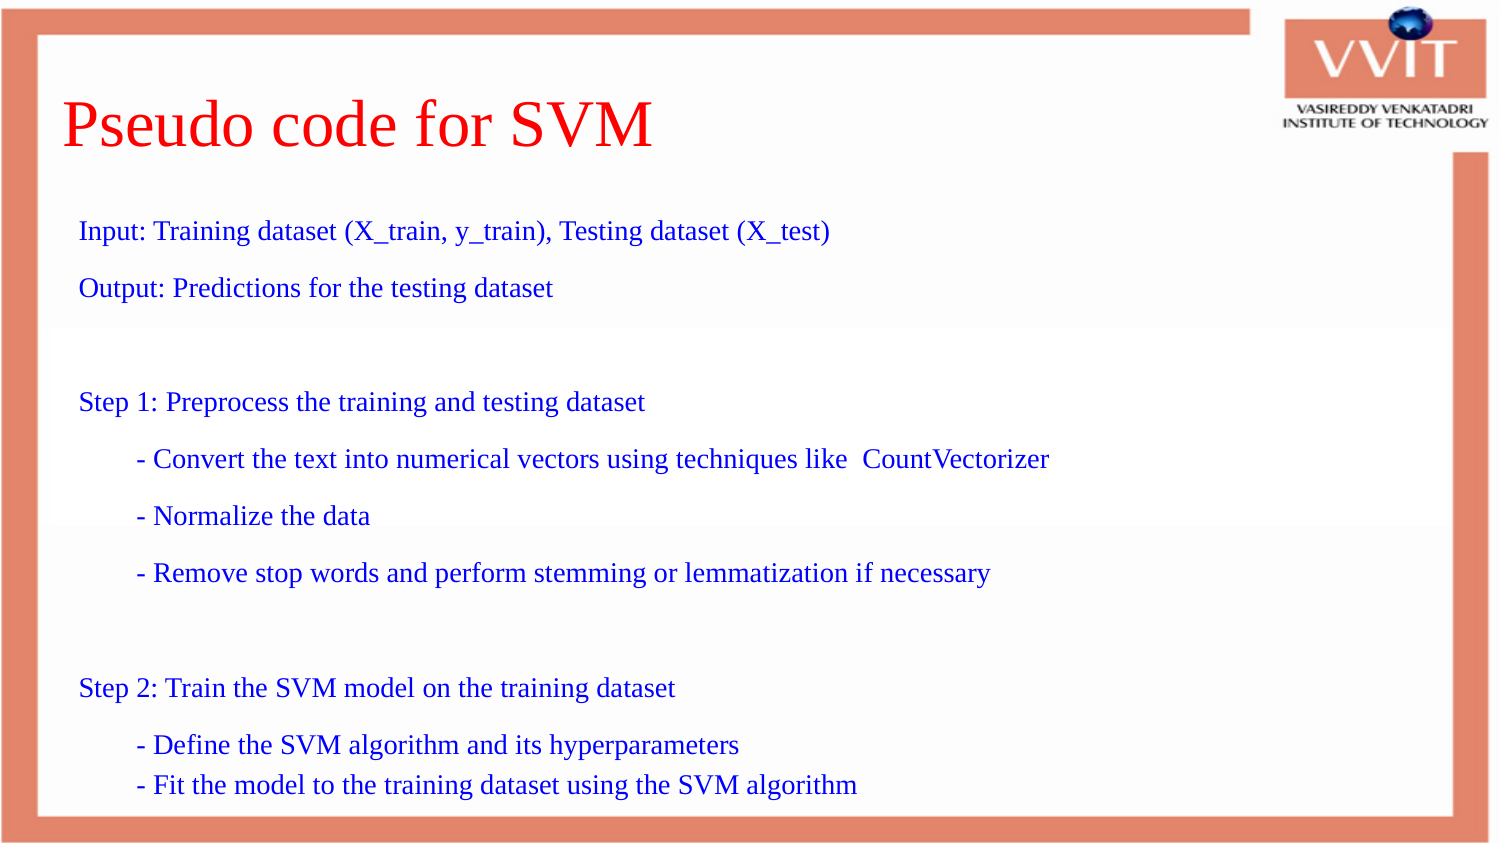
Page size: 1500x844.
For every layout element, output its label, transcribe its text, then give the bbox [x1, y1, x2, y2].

picture [0, 0, 1500, 844]
title Pseudo code for SVM [51, 72, 1449, 167]
list Input: Training dataset (X_train, y_train), Testing dataset (X_test) Output: Predictions for the testing dataset Step 1: Preprocess the training and testing dataset - Convert the text into numerical vectors using techniques like CountVectorizer - Normalize the data - Remove stop words and perform stemming or lemmatization if necessary Step 2: Train the SVM model on the training dataset - Define the SVM algorithm and its hyperparameters - Fit the model to the training dataset using the SVM algorithm [51, 189, 1500, 806]
